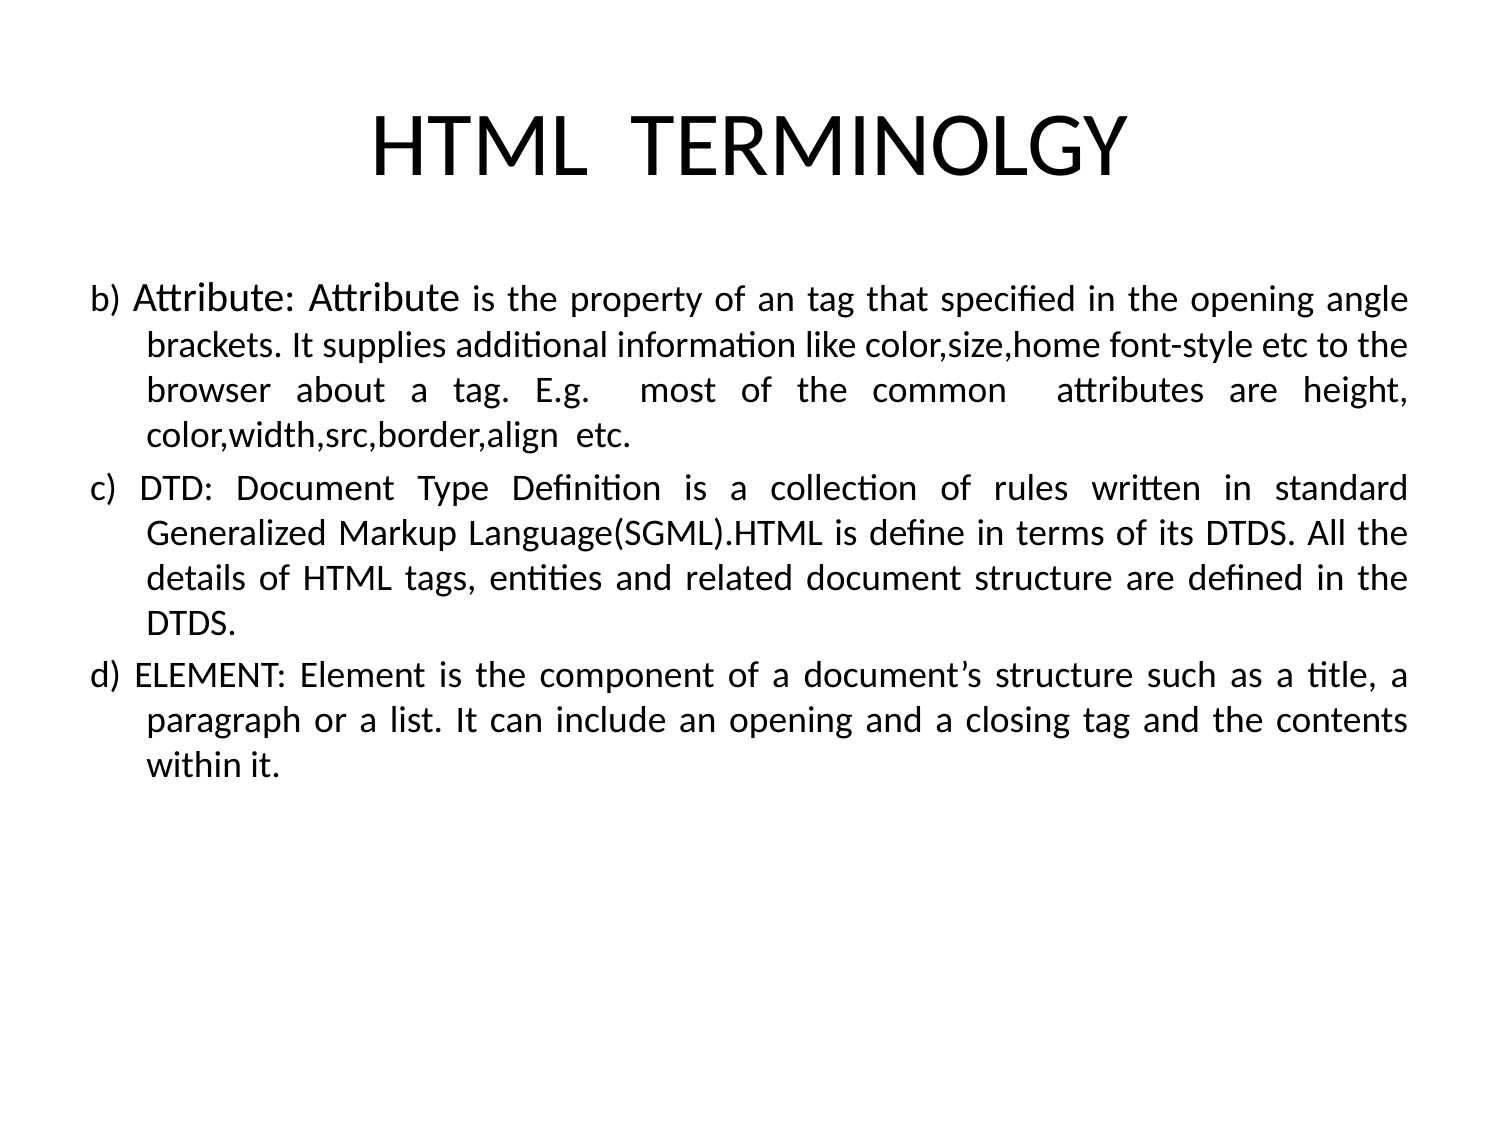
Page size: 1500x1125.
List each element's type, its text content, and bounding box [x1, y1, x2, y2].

list b) Attribute: Attribute is the property of an tag that specified in the opening angle brackets. It supplies additional information like color,size,home font-style etc to the browser about a tag. E.g. most of the common attributes are height, color,width,src,border,align etc. c) DTD: Document Type Definition is a collection of rules written in standard Generalized Markup Language(SGML).HTML is define in terms of its DTDS. All the details of HTML tags, entities and related document structure are defined in the DTDS. d) ELEMENT: Element is the component of a document’s structure such as a title, a paragraph or a list. It can include an opening and a closing tag and the contents within it. [75, 262, 1425, 1005]
title HTML TERMINOLGY [75, 45, 1425, 233]
